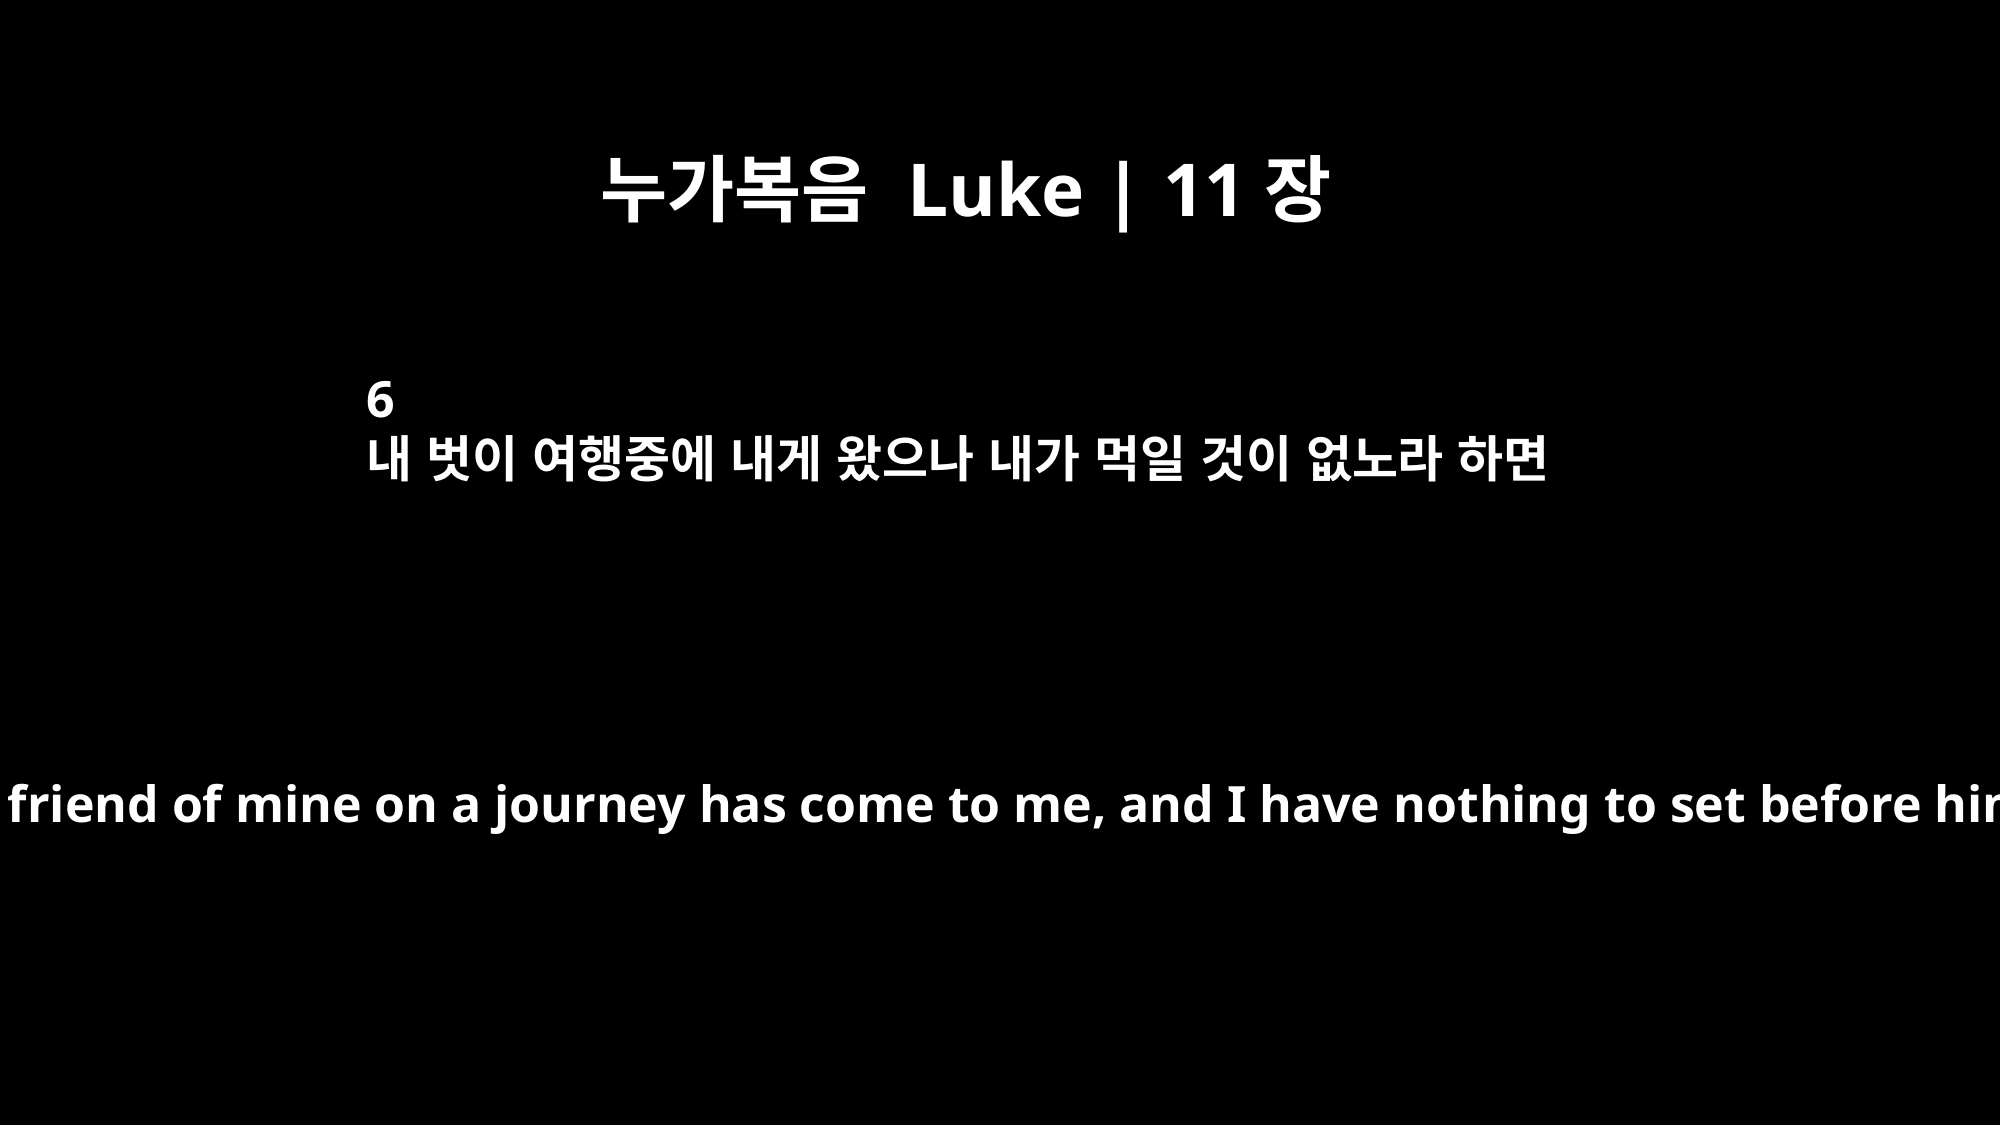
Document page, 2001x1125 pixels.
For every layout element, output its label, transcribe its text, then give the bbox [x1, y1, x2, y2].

text_box 누가복음 Luke | 11장 [585, 136, 1347, 239]
text_box because a friend of mine on a journey has come to me, and I have nothing to set before him.' [0, 764, 2000, 840]
text_box 6 내 벗이 여행중에 내게 왔으나 내가 먹일 것이 없노라 하면 [351, 359, 1566, 495]
